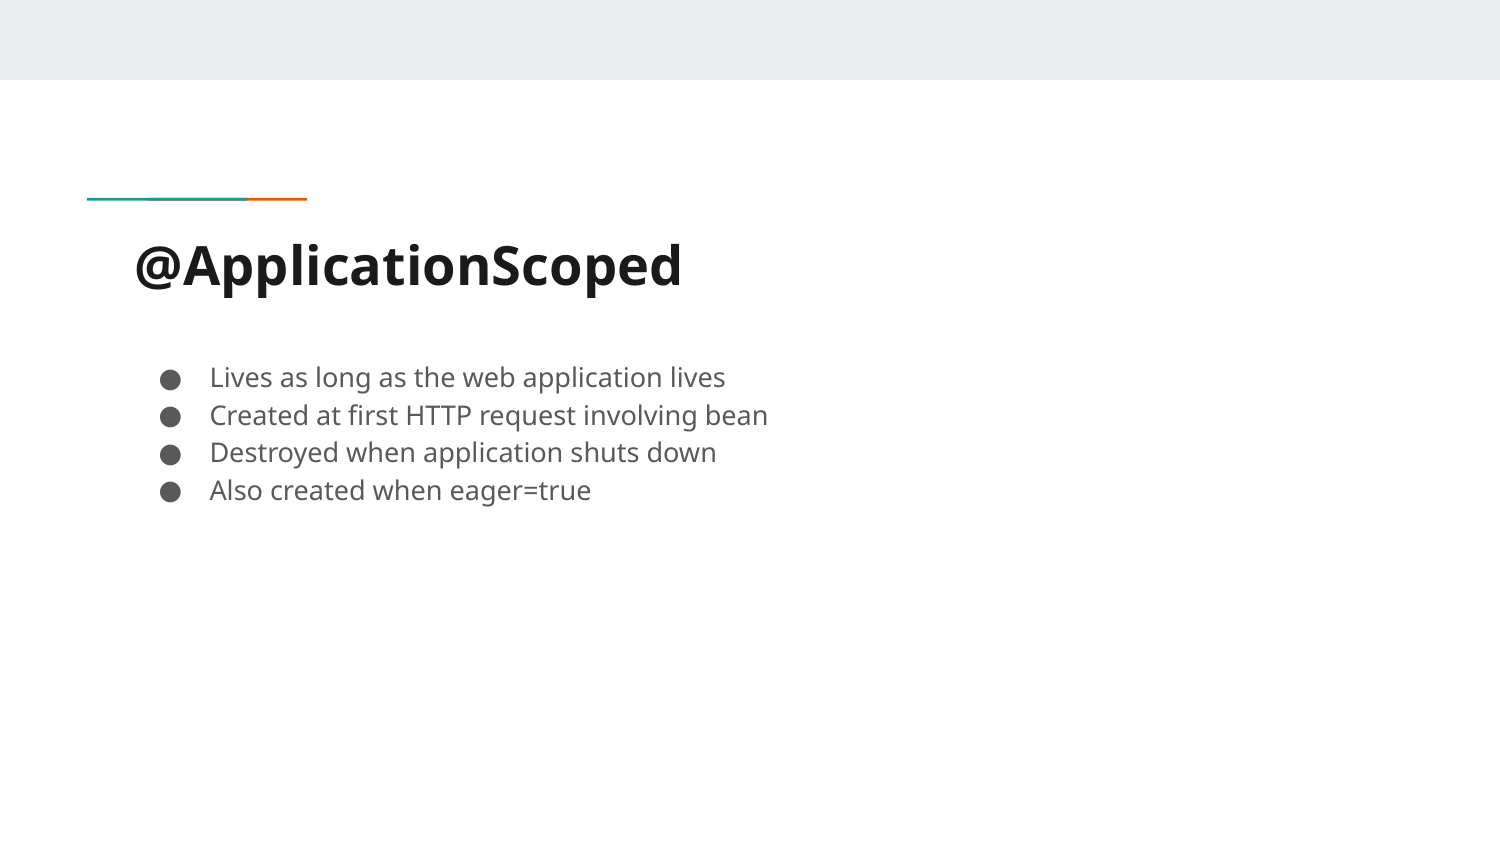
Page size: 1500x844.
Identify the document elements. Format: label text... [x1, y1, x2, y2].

title @ApplicationScoped [119, 216, 1381, 305]
list Lives as long as the web application lives Created at first HTTP request involving bean Destroyed when application shuts down Also created when eager=true [119, 341, 1381, 712]
